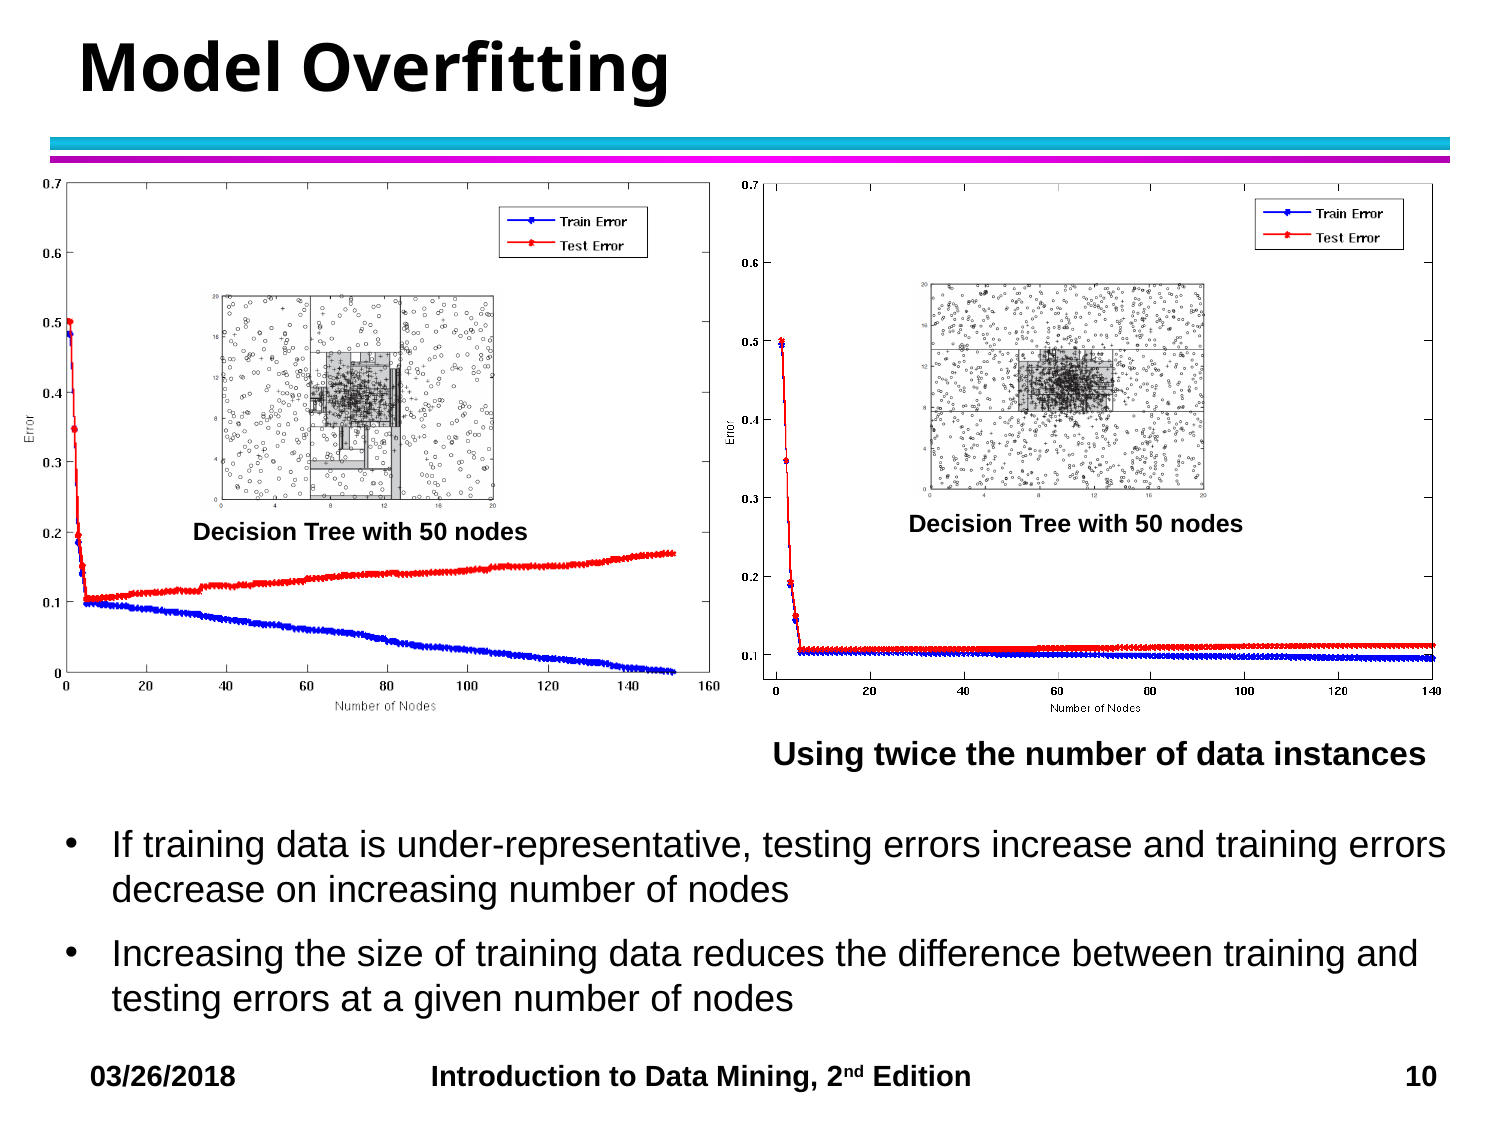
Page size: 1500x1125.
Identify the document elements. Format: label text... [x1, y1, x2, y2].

picture [649, 137, 1500, 745]
title Model Overfitting [62, 24, 1421, 113]
text_box If training data is under-representative, testing errors increase and training errors decrease on increasing number of nodes Increasing the size of training data reduces the difference between training and testing errors at a given number of nodes [49, 812, 1475, 1026]
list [0, 137, 647, 738]
picture [199, 287, 506, 513]
text_box Using twice the number of data instances [757, 753, 1496, 780]
